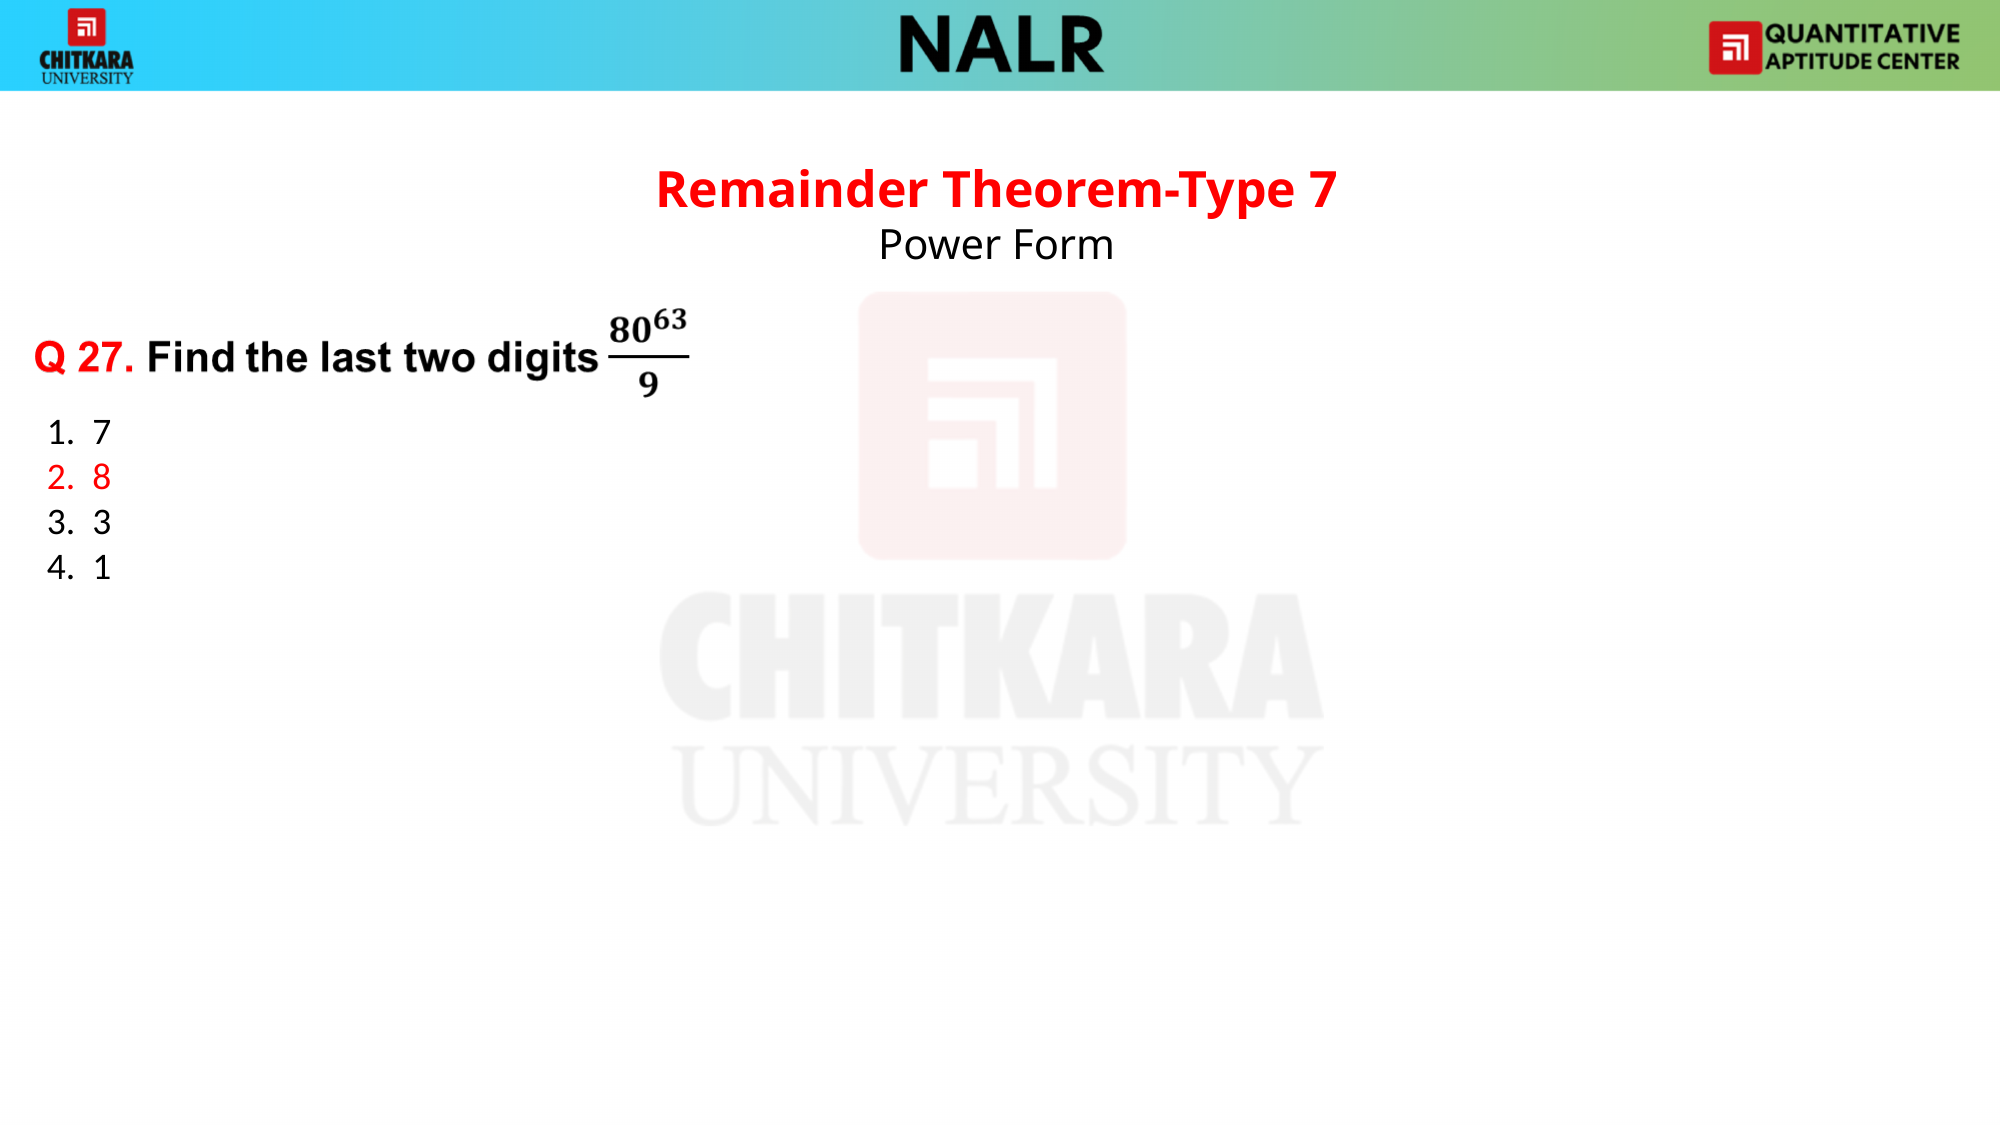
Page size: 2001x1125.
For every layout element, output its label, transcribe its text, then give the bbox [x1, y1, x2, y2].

picture [0, 0, 2000, 1125]
text_box Remainder Theorem-Type 7 Power Form [139, 150, 1855, 276]
text_box [18, 293, 2000, 406]
text_box 1. 7 2. 8 3. 3 4. 1 [31, 399, 1032, 595]
